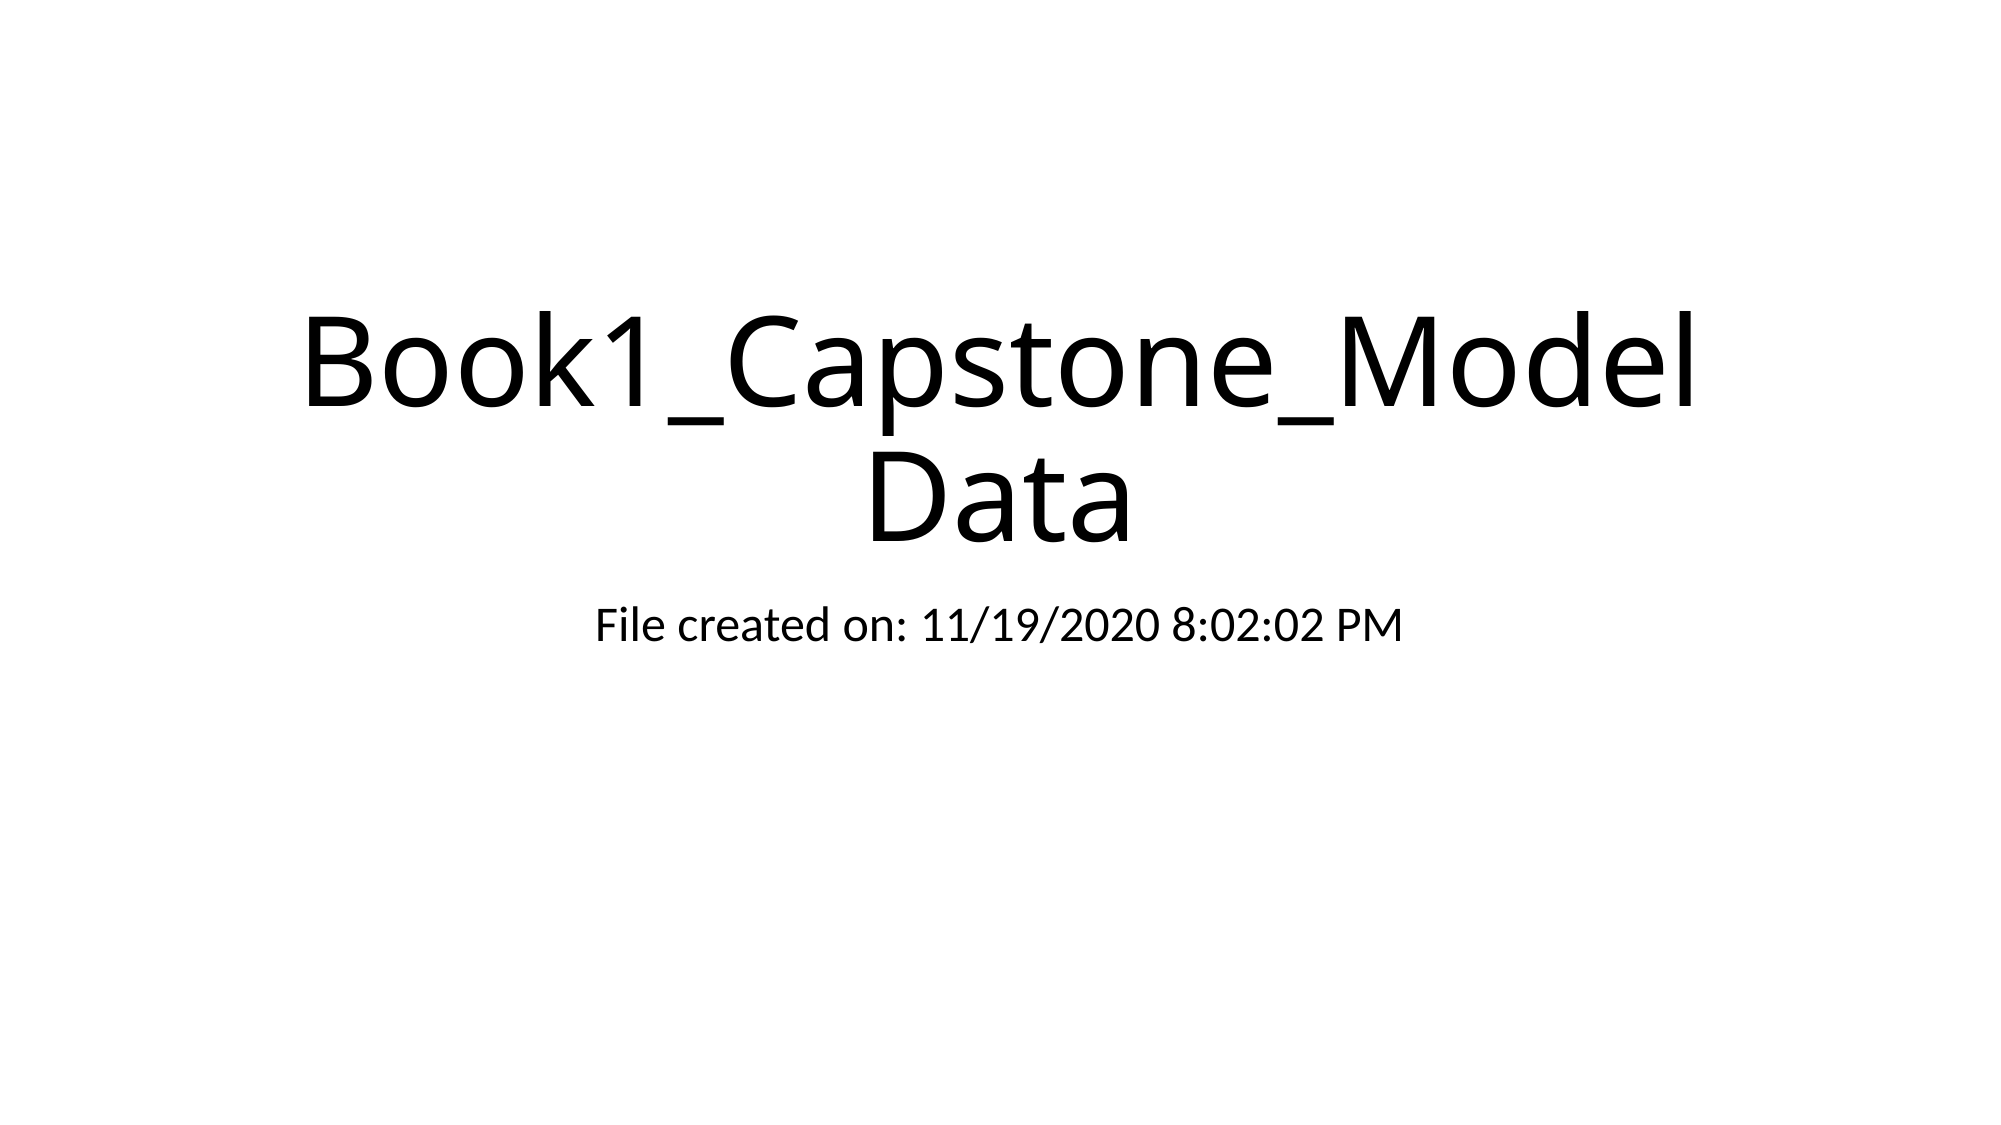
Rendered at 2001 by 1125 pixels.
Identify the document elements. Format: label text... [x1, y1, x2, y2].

subtitle File created on: 11/19/2020 8:02:02 PM [249, 590, 1750, 863]
title Book1_Capstone_ModelData [249, 184, 1750, 576]
